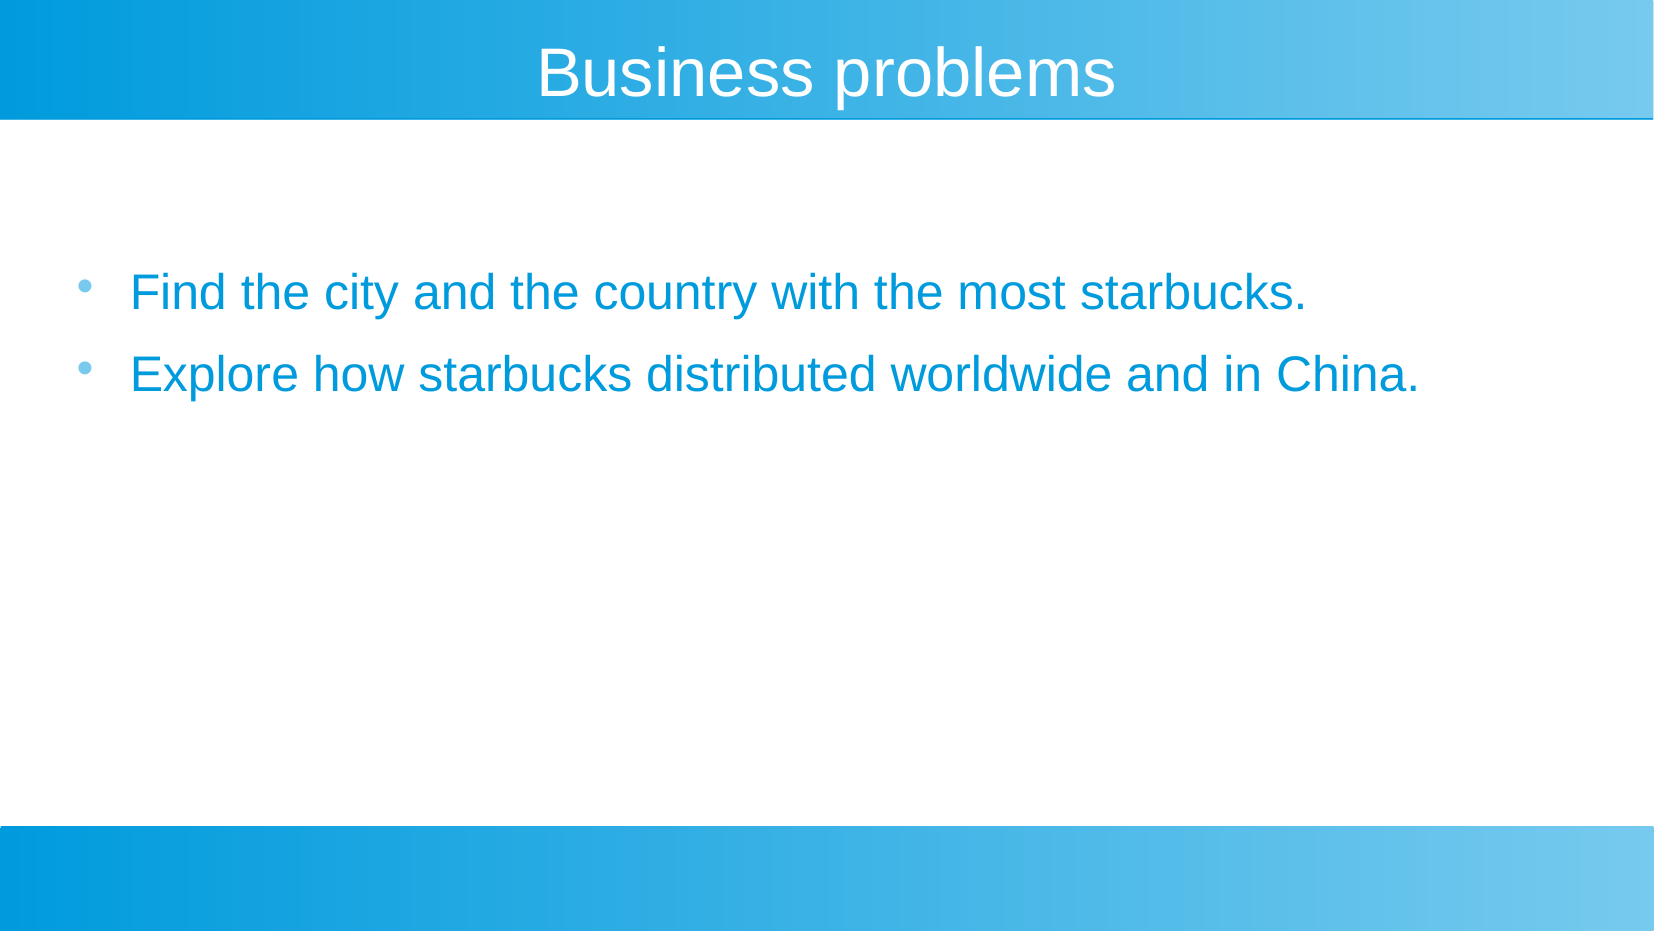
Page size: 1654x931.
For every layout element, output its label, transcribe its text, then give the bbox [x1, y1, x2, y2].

text_box Find the city and the country with the most starbucks. Explore how starbucks distributed worldwide and in China. [58, 177, 1595, 768]
text_box Business problems [58, 29, 1595, 108]
